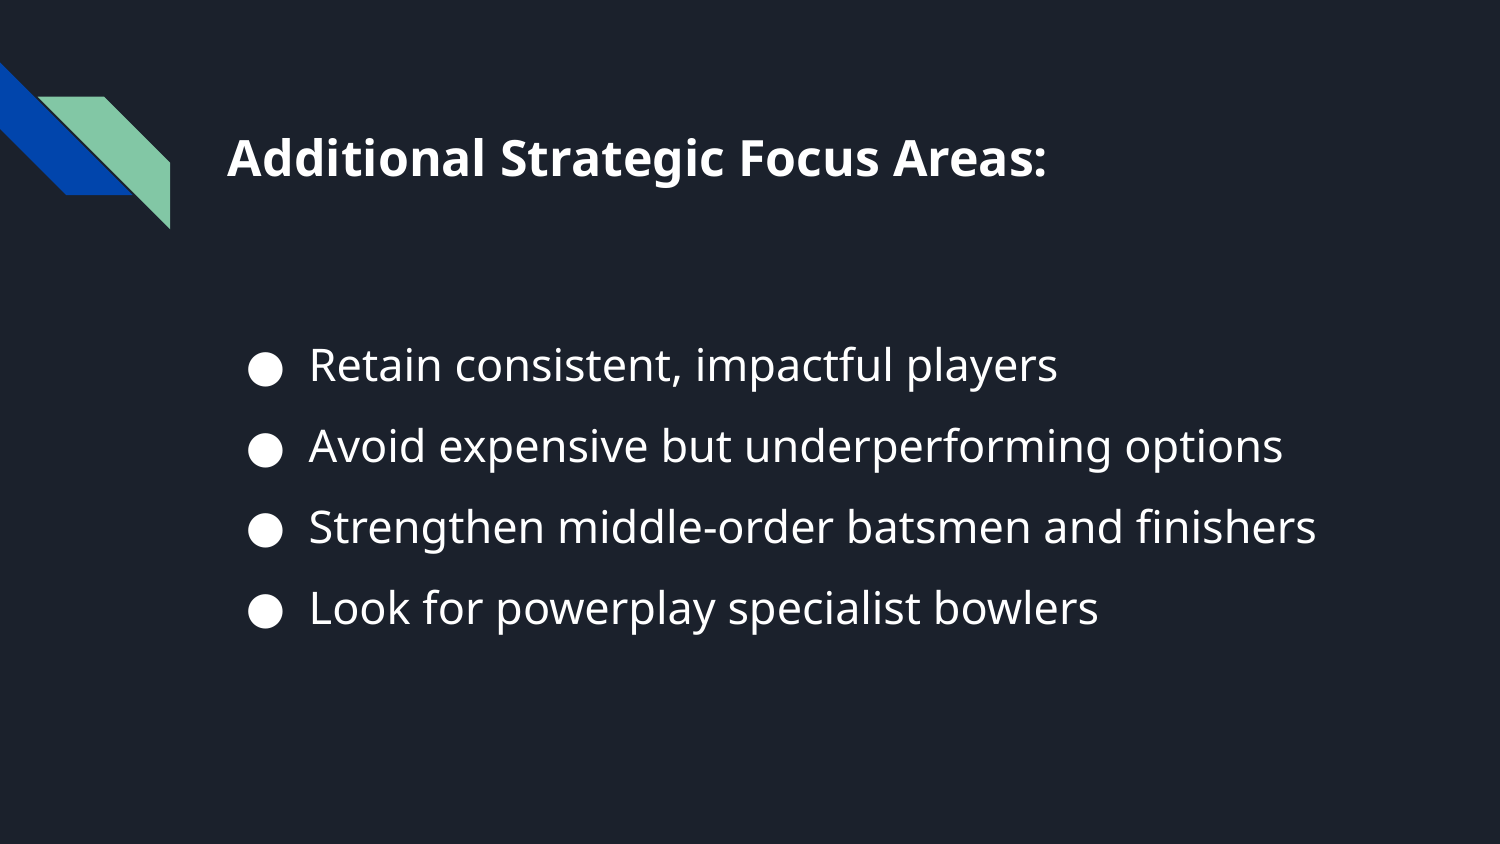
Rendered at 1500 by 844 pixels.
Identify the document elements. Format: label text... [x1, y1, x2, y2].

list Retain consistent, impactful players Avoid expensive but underperforming options Strengthen middle-order batsmen and finishers Look for powerplay specialist bowlers [212, 294, 1368, 773]
title Additional Strategic Focus Areas: [212, 102, 1368, 252]
